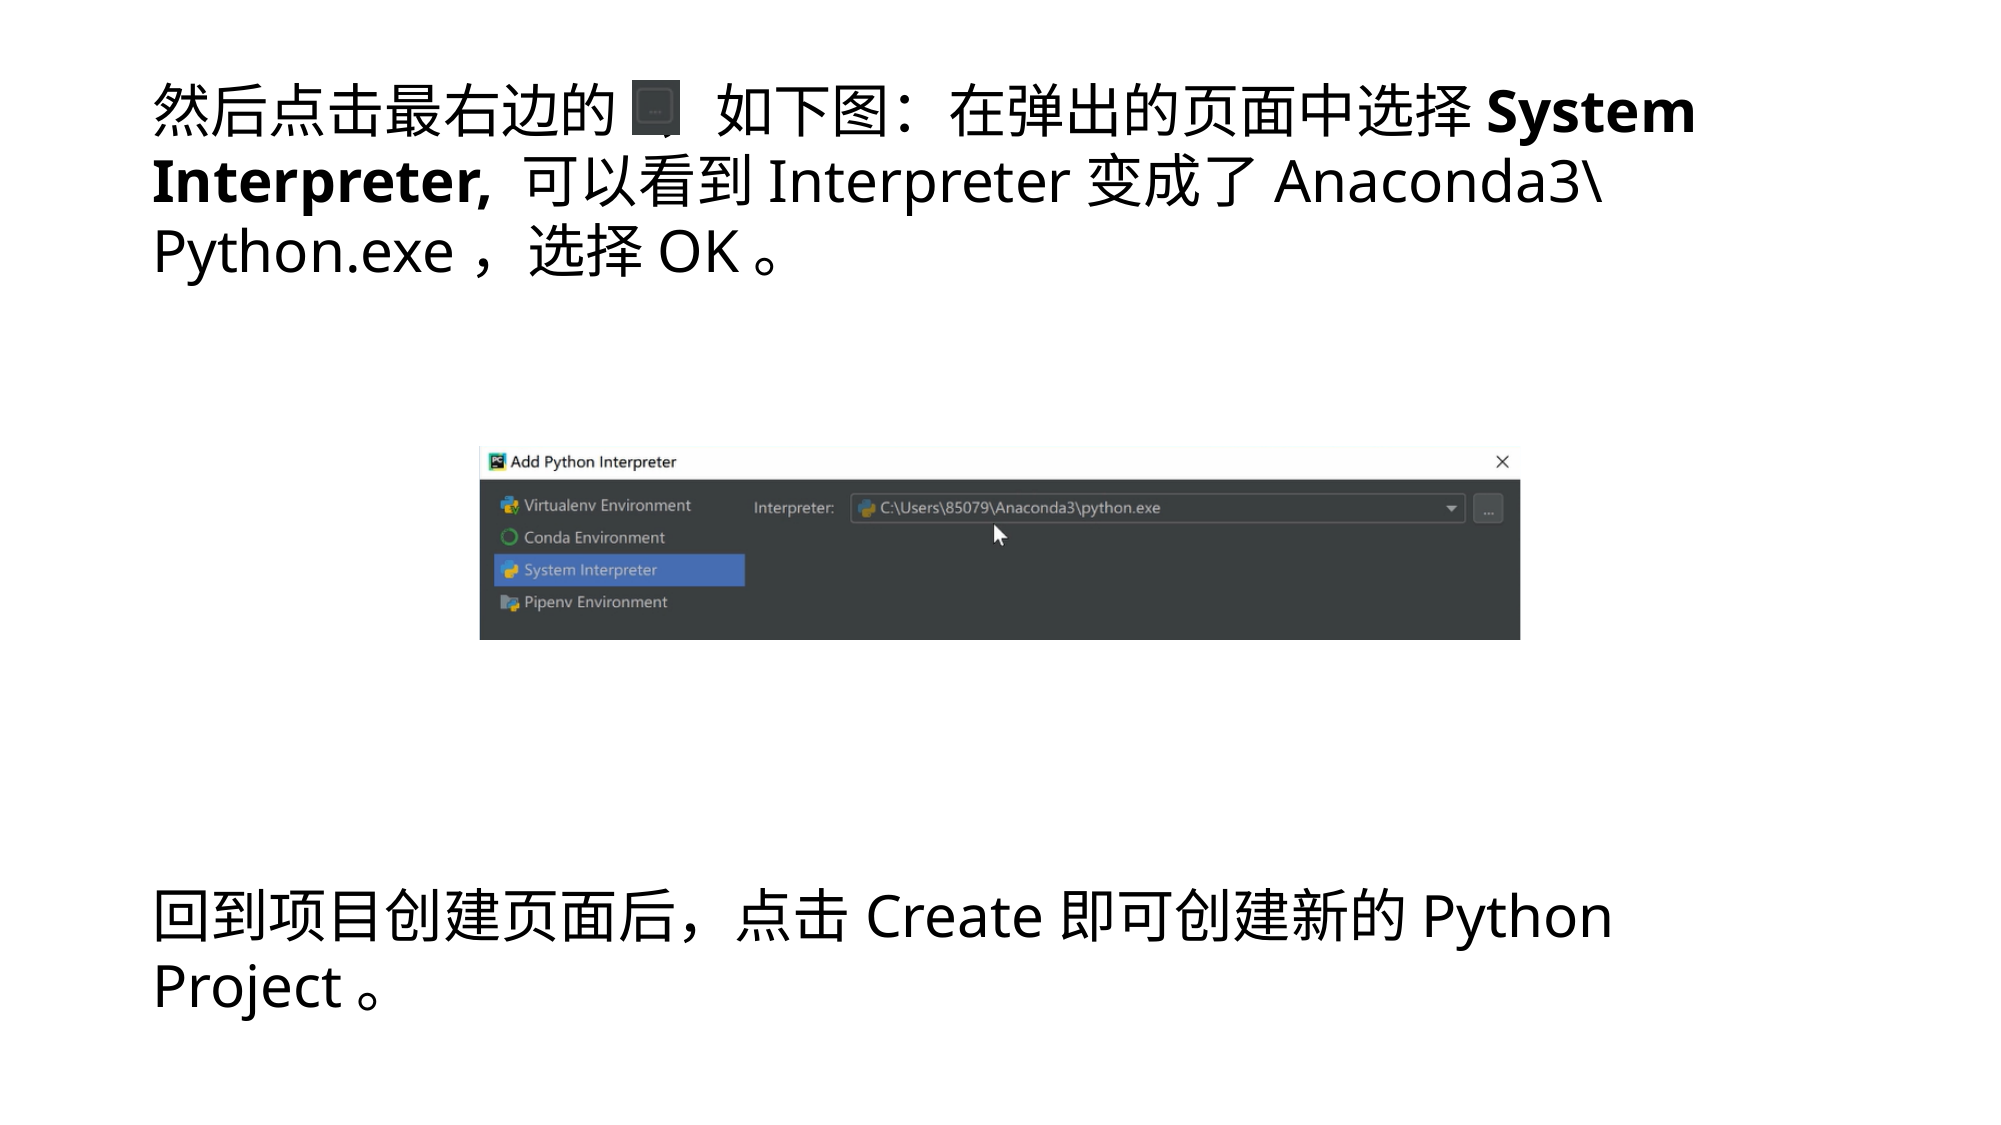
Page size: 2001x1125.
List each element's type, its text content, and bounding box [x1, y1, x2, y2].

picture [632, 79, 680, 135]
text_box 然后点击最右边的 ，如下图：在弹出的页面中选择System Interpreter, 可以看到Interpreter变成了Anaconda3\Python.exe，选择OK。 [137, 66, 1863, 292]
picture [479, 446, 1521, 640]
text_box 回到项目创建页面后，点击Create即可创建新的Python Project。 [137, 871, 1863, 1027]
